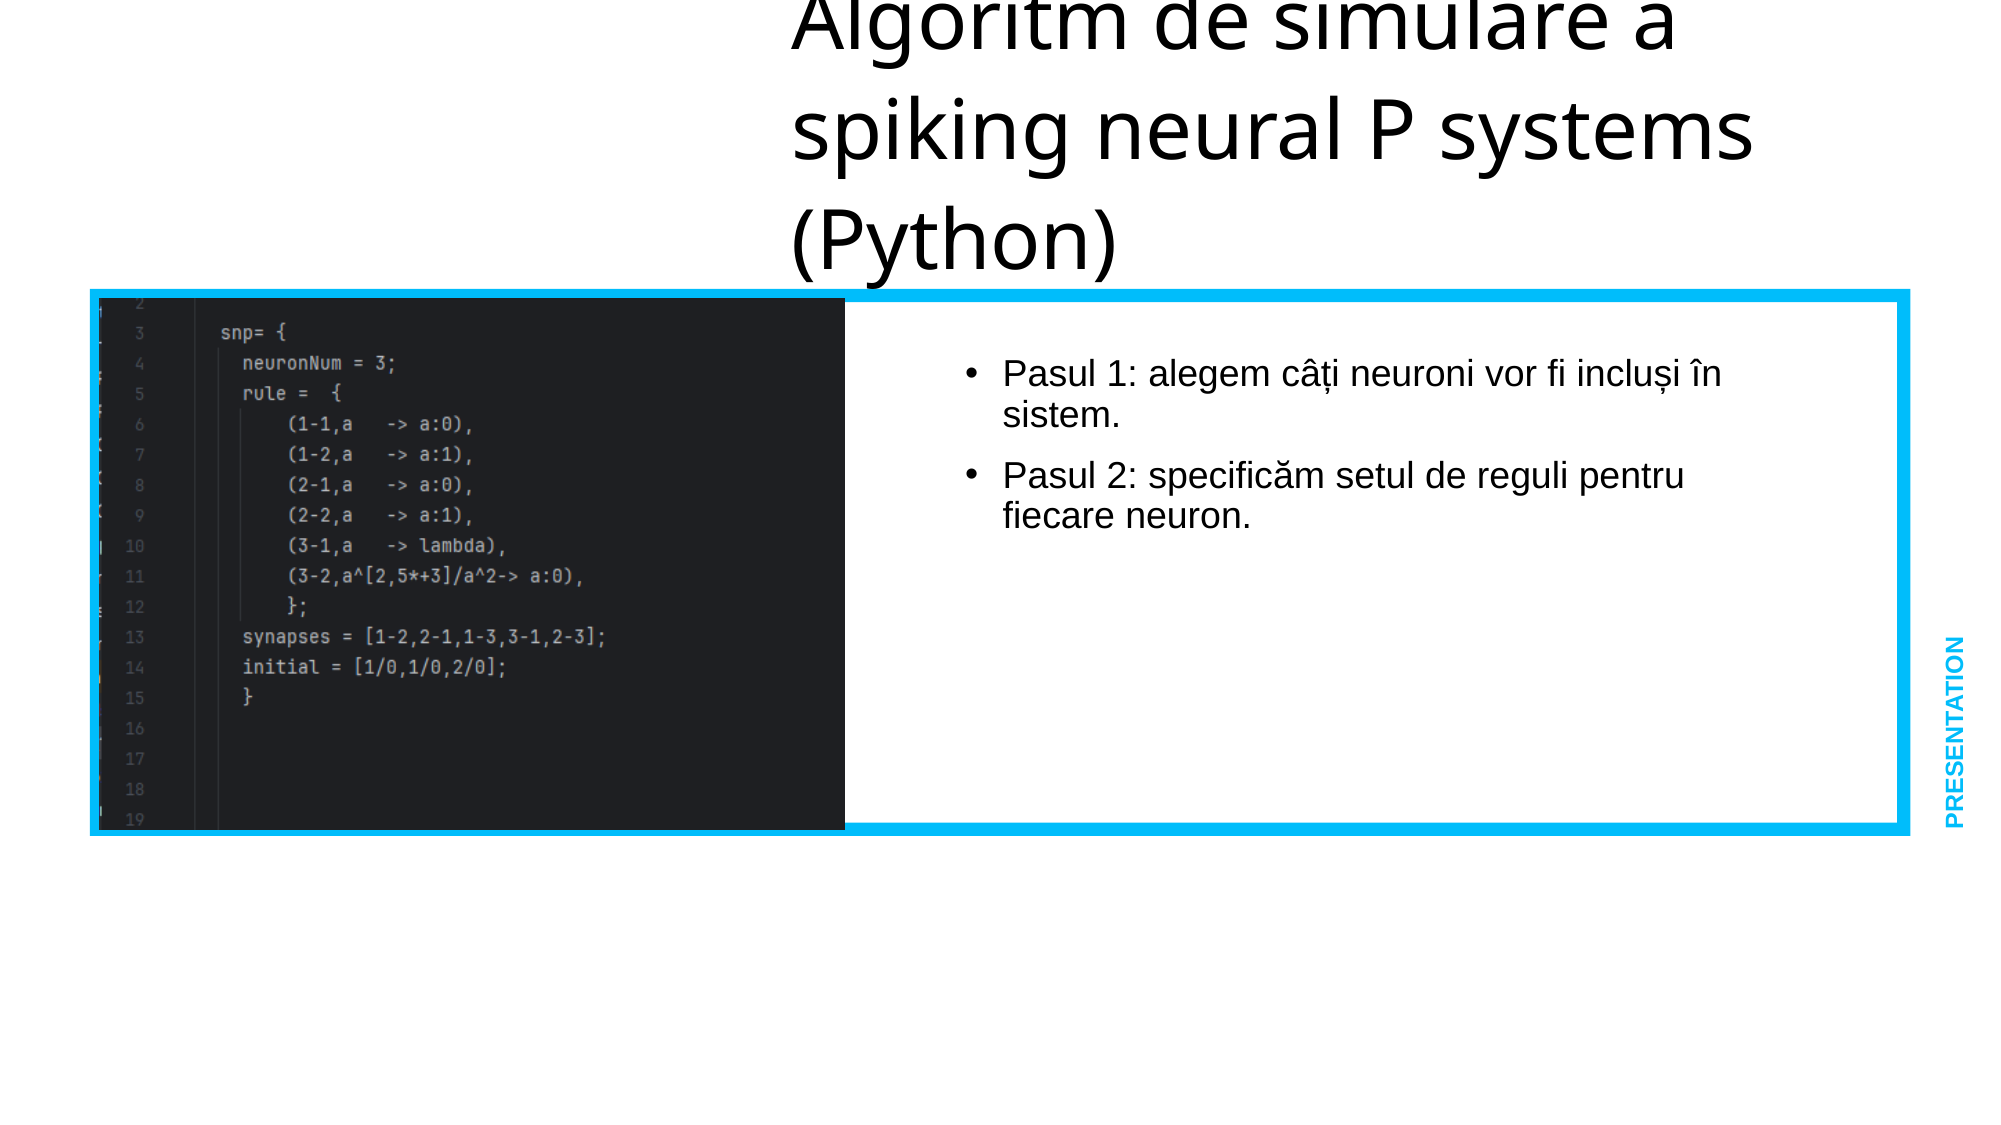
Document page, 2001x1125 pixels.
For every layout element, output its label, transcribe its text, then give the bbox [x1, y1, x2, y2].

picture [100, 299, 845, 829]
text_box Algoritm de simulare a spiking neural P systems (Python) [776, 100, 1827, 253]
text_box Pasul 1: alegem câți neuroni vor fi incluși în sistem. Pasul 2: specificăm setul de reguli pentru fiecare neuron. [950, 346, 1801, 664]
text_box PRESENTATION [1930, 280, 1976, 845]
